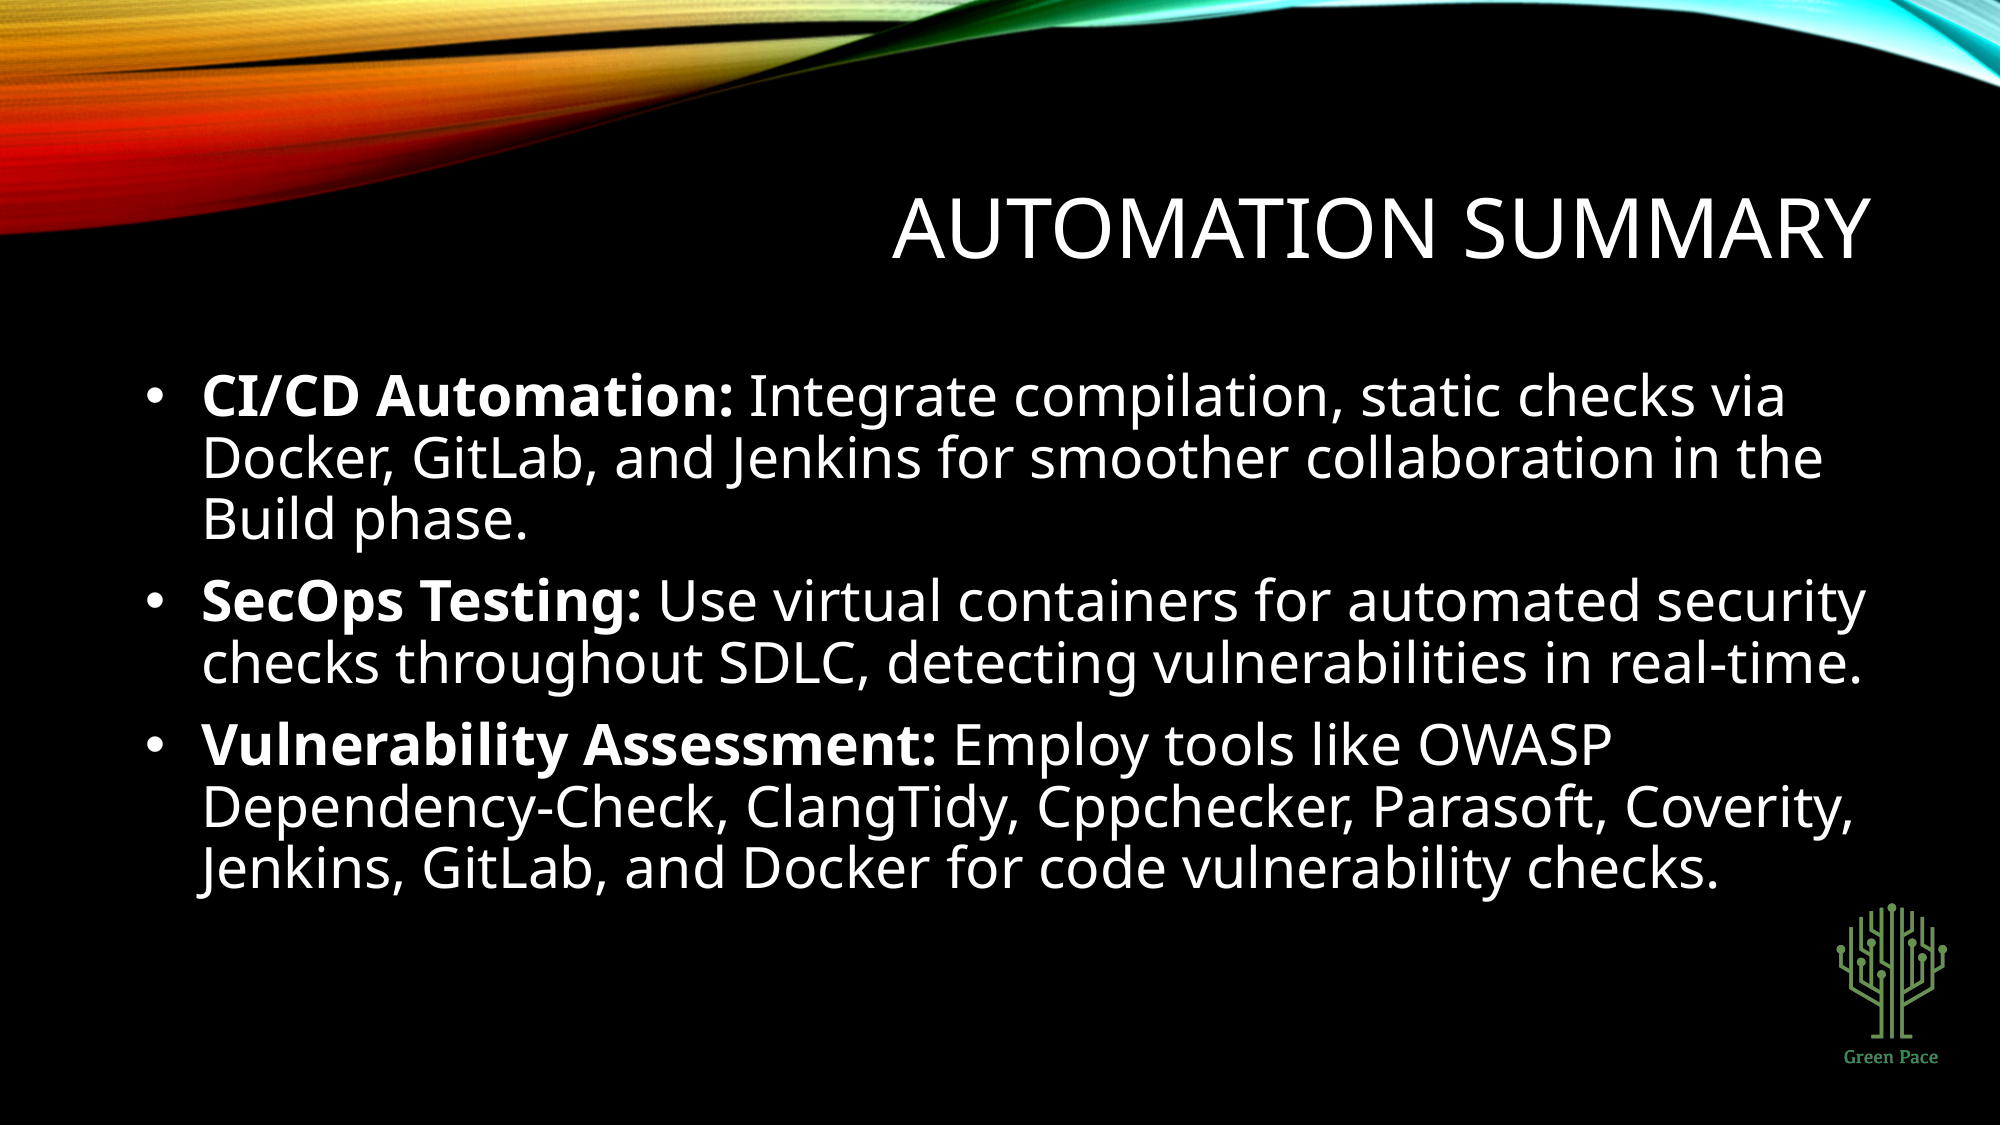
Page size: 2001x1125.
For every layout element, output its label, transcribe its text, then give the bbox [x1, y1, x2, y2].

title AUTOMATION SUMMARY [474, 125, 1888, 338]
list CI/CD Automation: Integrate compilation, static checks via Docker, GitLab, and Jenkins for smoother collaboration in the Build phase. SecOps Testing: Use virtual containers for automated security checks throughout SDLC, detecting vulnerabilities in real-time. Vulnerability Assessment: Employ tools like OWASP Dependency-Check, ClangTidy, Cppchecker, Parasoft, Coverity, Jenkins, GitLab, and Docker for code vulnerability checks. [112, 360, 1888, 1021]
picture [1817, 892, 1964, 1082]
picture [0, 0, 2000, 237]
